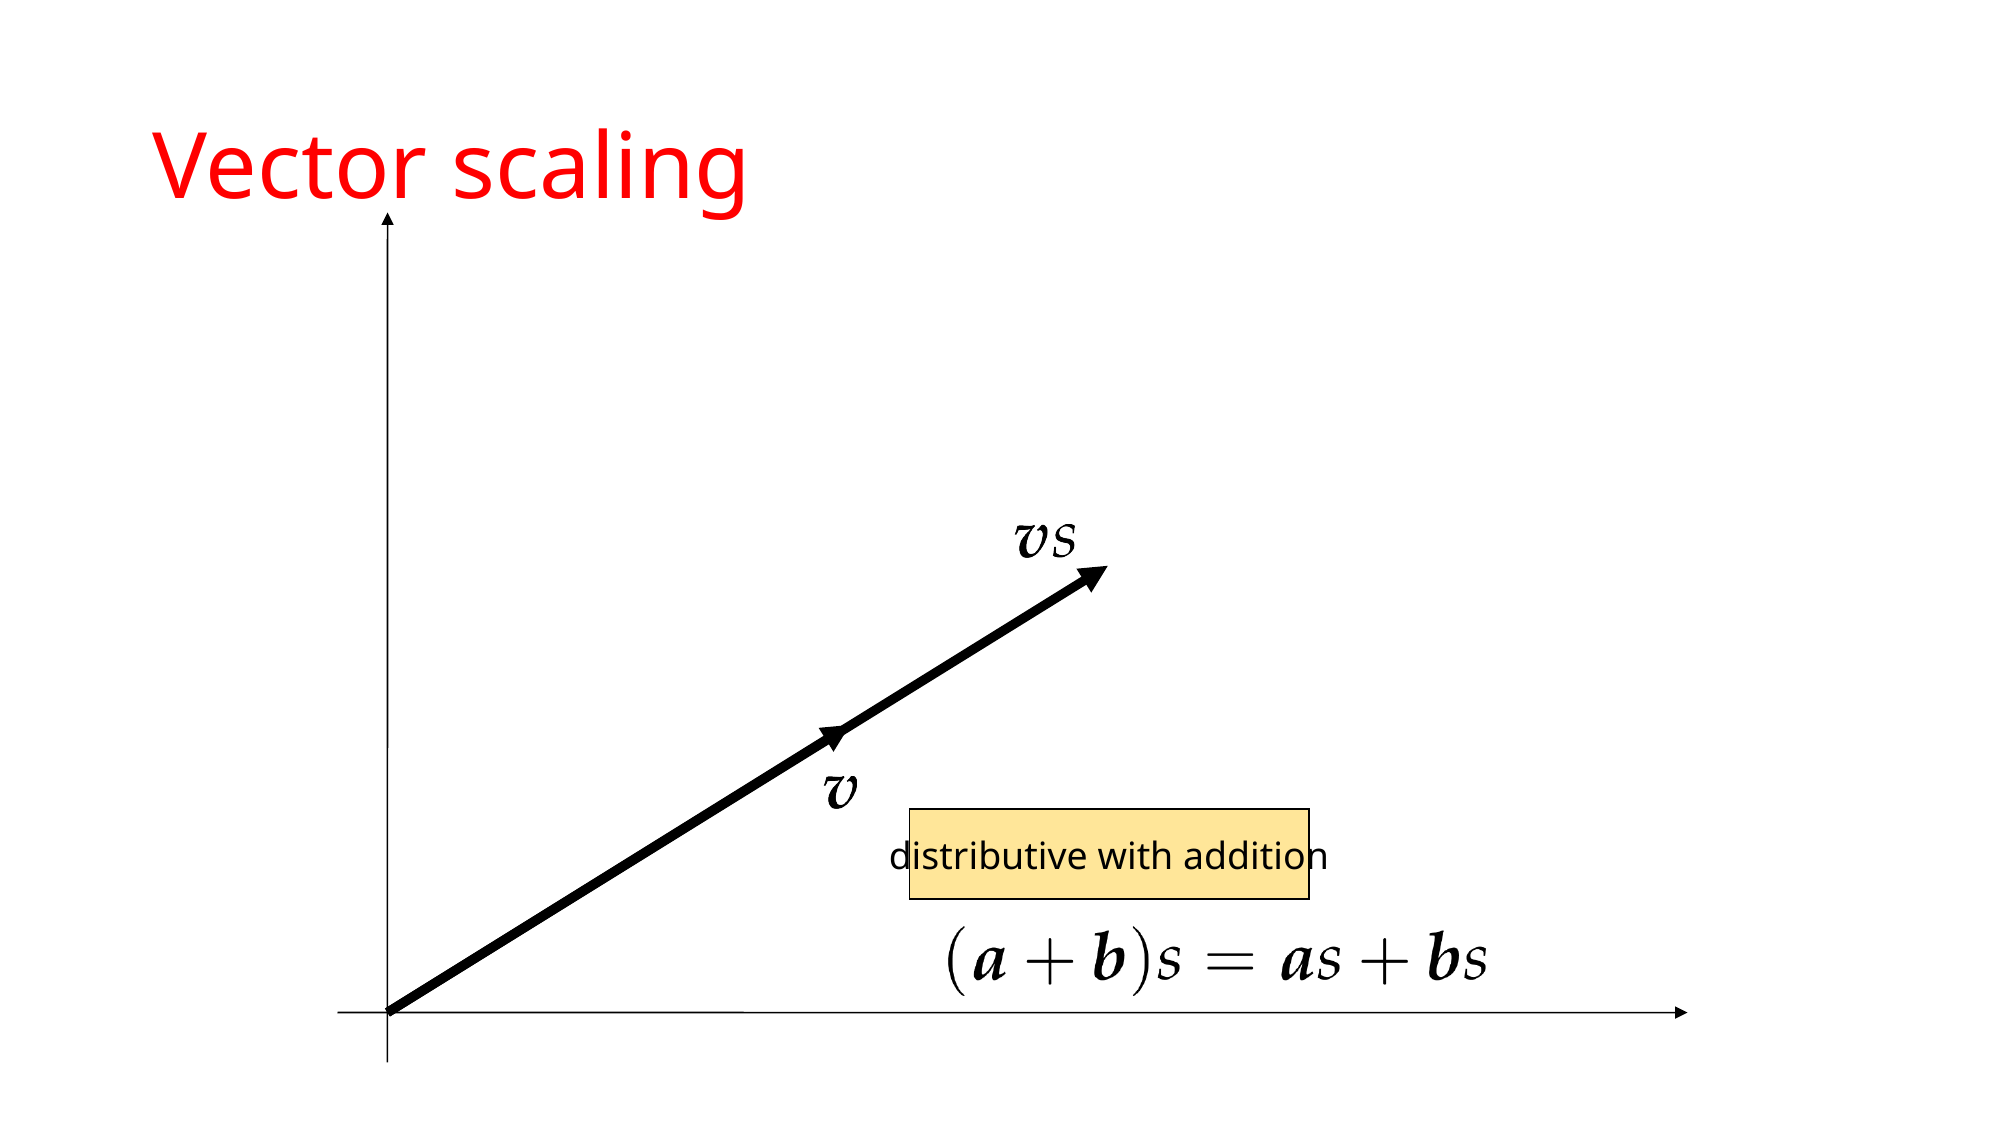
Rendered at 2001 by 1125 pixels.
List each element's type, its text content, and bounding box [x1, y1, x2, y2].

text_box distributive with addition [909, 809, 1309, 900]
text_box [387, 565, 1108, 1013]
text_box [381, 212, 394, 1012]
text_box [836, 724, 850, 732]
text_box [840, 728, 849, 737]
picture [1014, 524, 1075, 558]
picture [823, 776, 857, 809]
title Vector scaling [137, 59, 1863, 278]
text_box [389, 1006, 1688, 1019]
picture [948, 926, 1486, 996]
